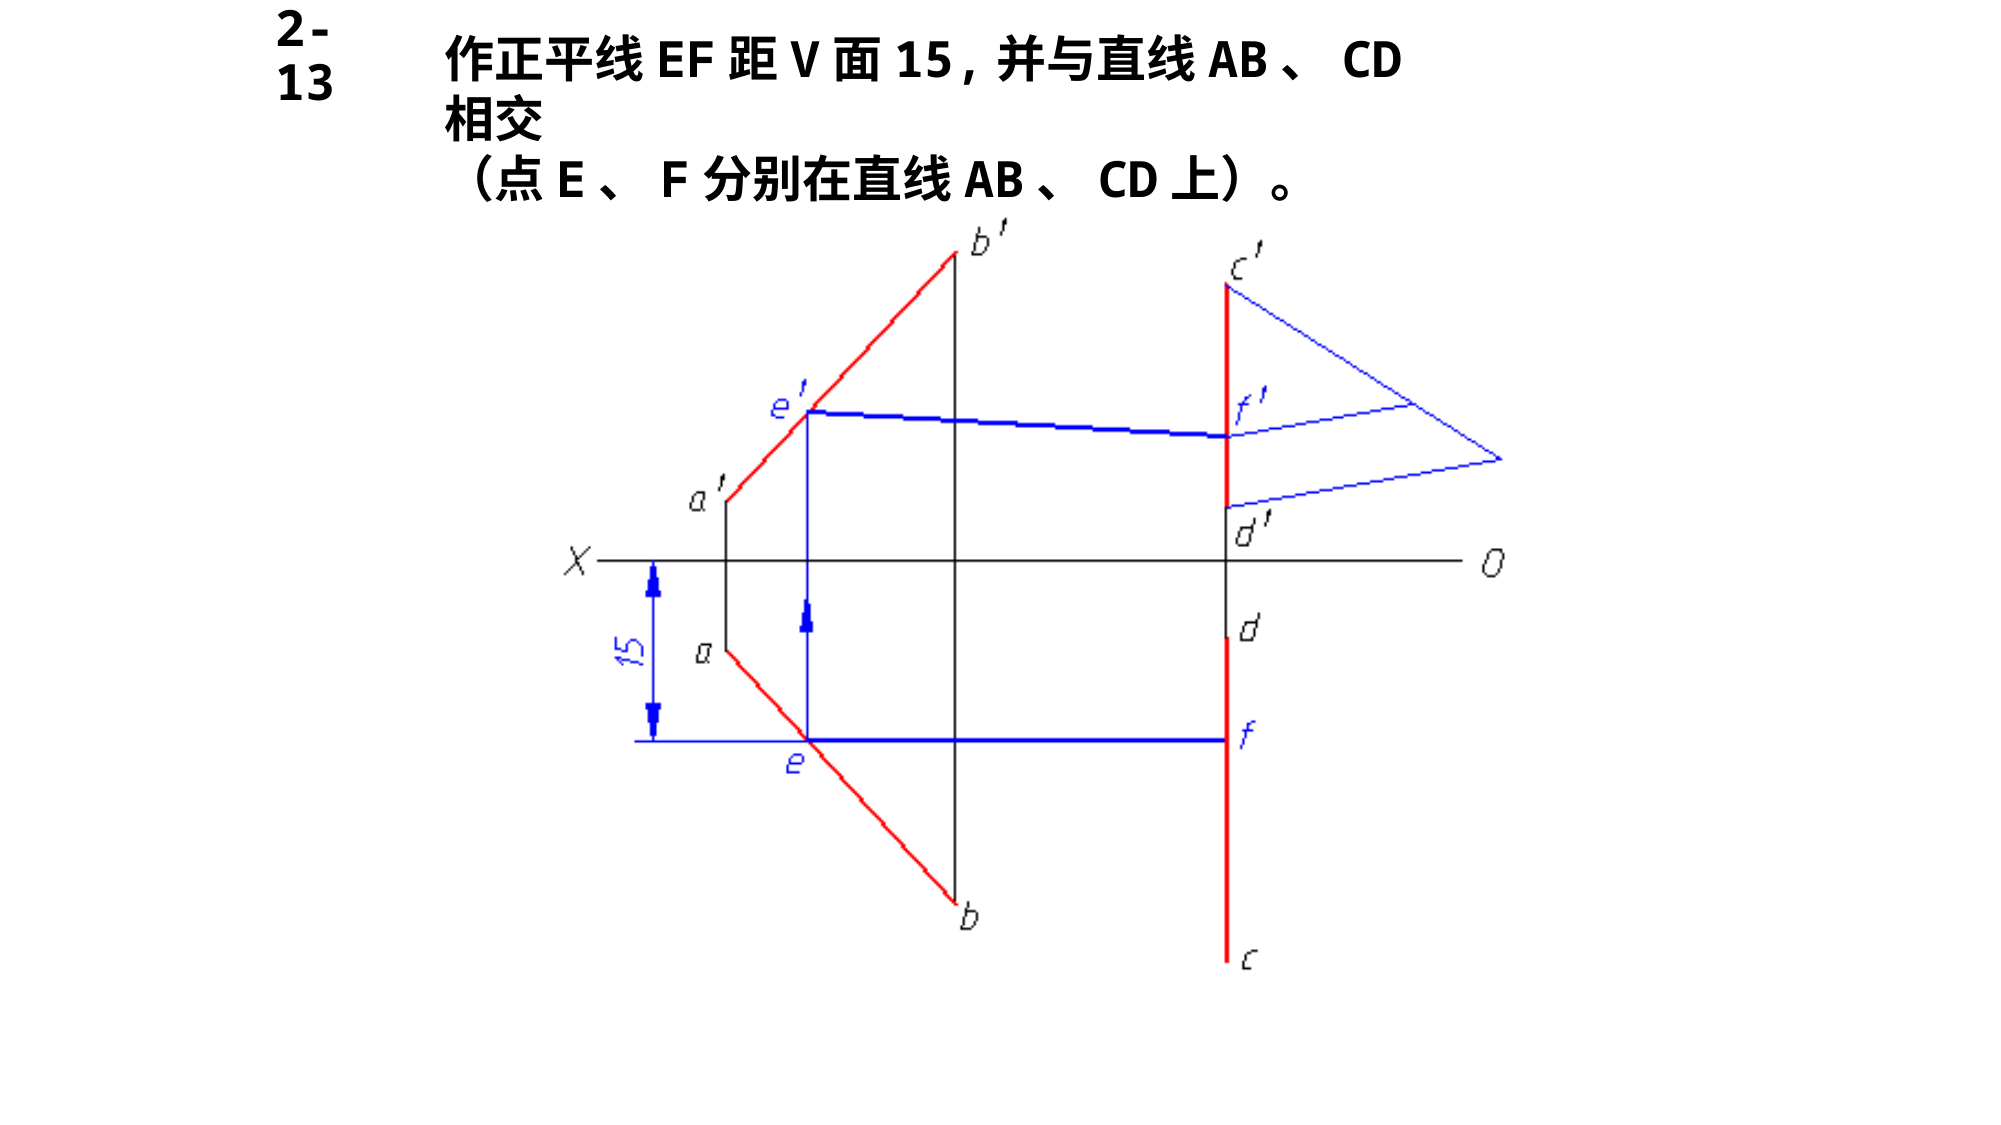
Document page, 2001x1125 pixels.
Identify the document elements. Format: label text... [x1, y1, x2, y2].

picture [524, 212, 1538, 990]
text_box 作正平线EF距V面15,并与直线AB、CD相交 （点E、F分别在直线AB、CD上）。 [444, 27, 1420, 208]
title 2-13 [275, 0, 378, 152]
